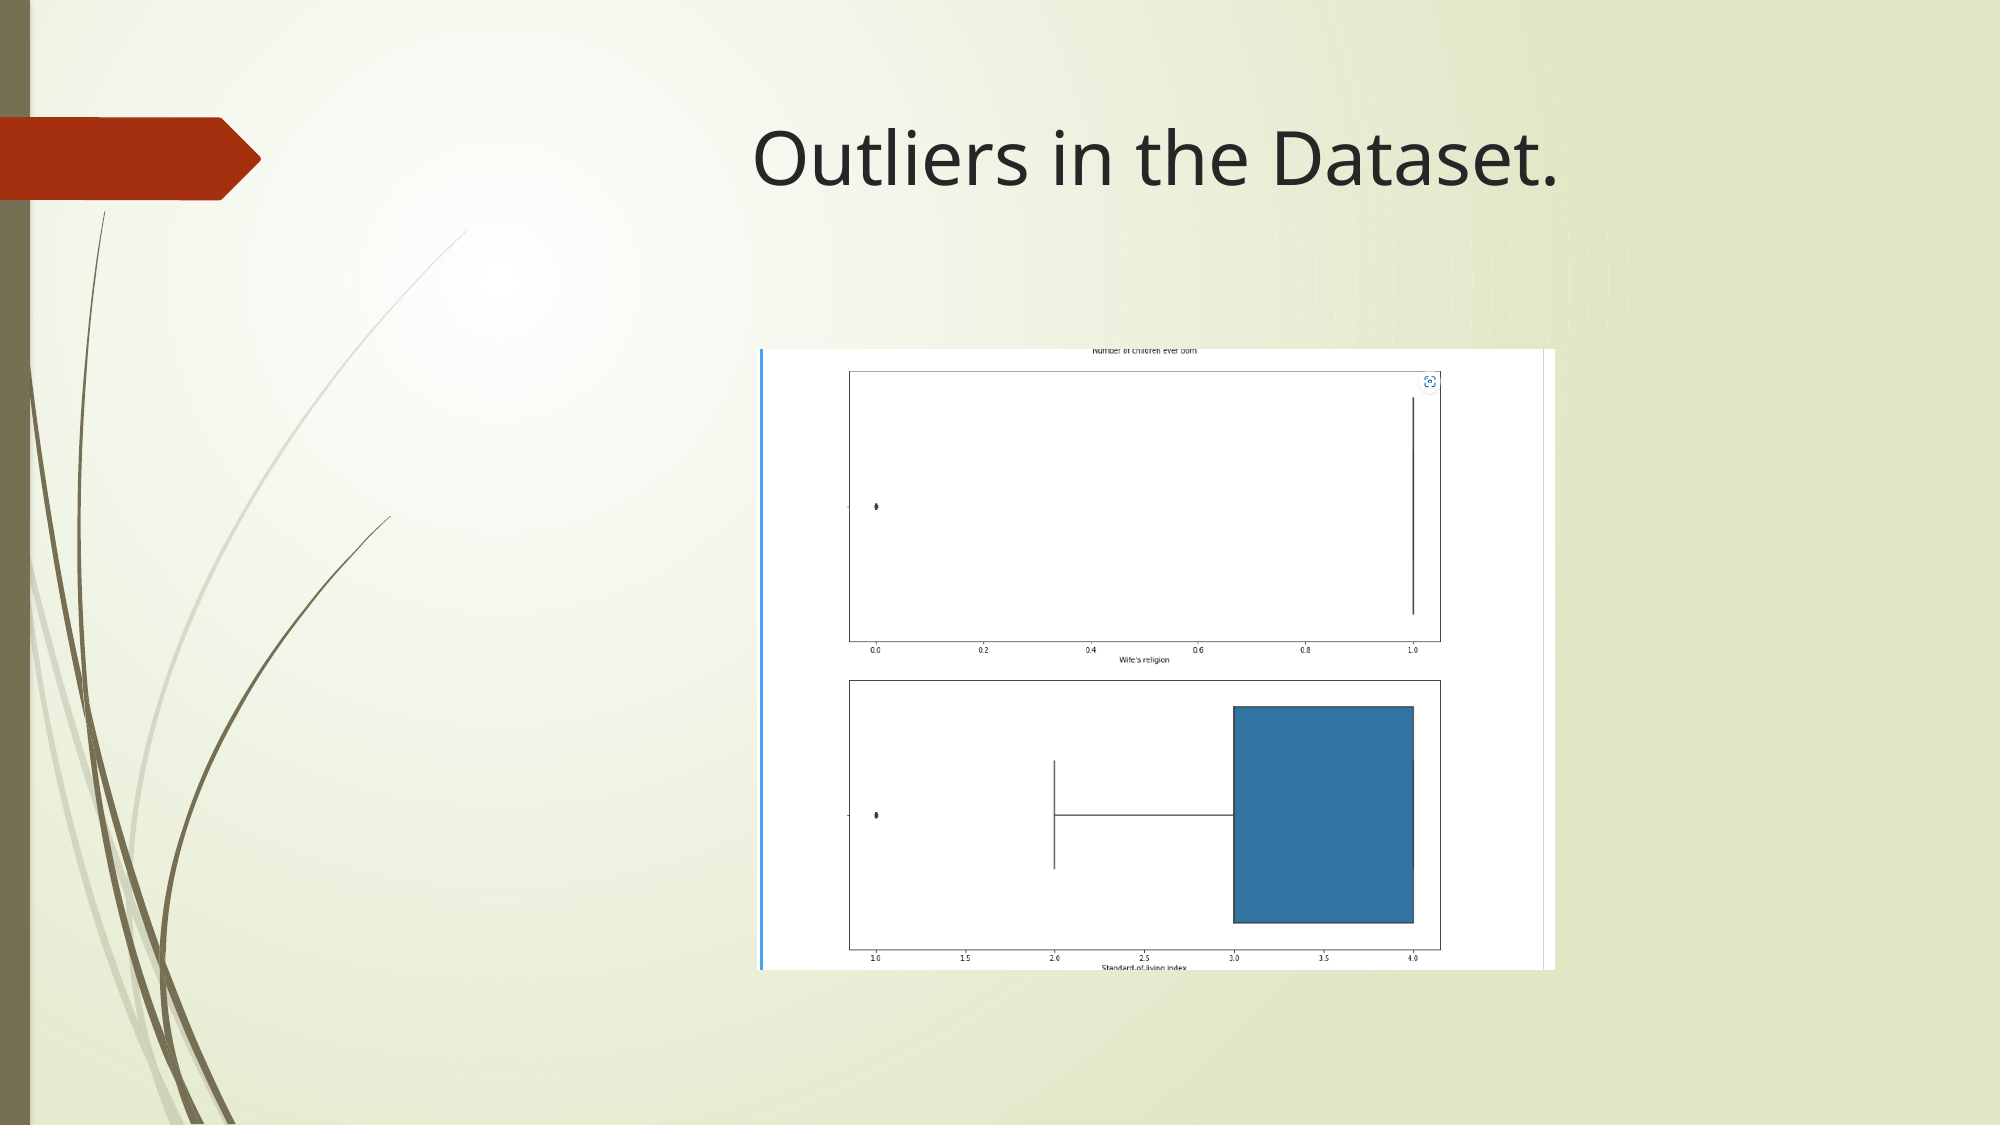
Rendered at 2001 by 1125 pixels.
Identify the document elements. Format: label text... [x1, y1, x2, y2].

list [756, 349, 1556, 971]
title Outliers in the Dataset. [425, 102, 1888, 313]
